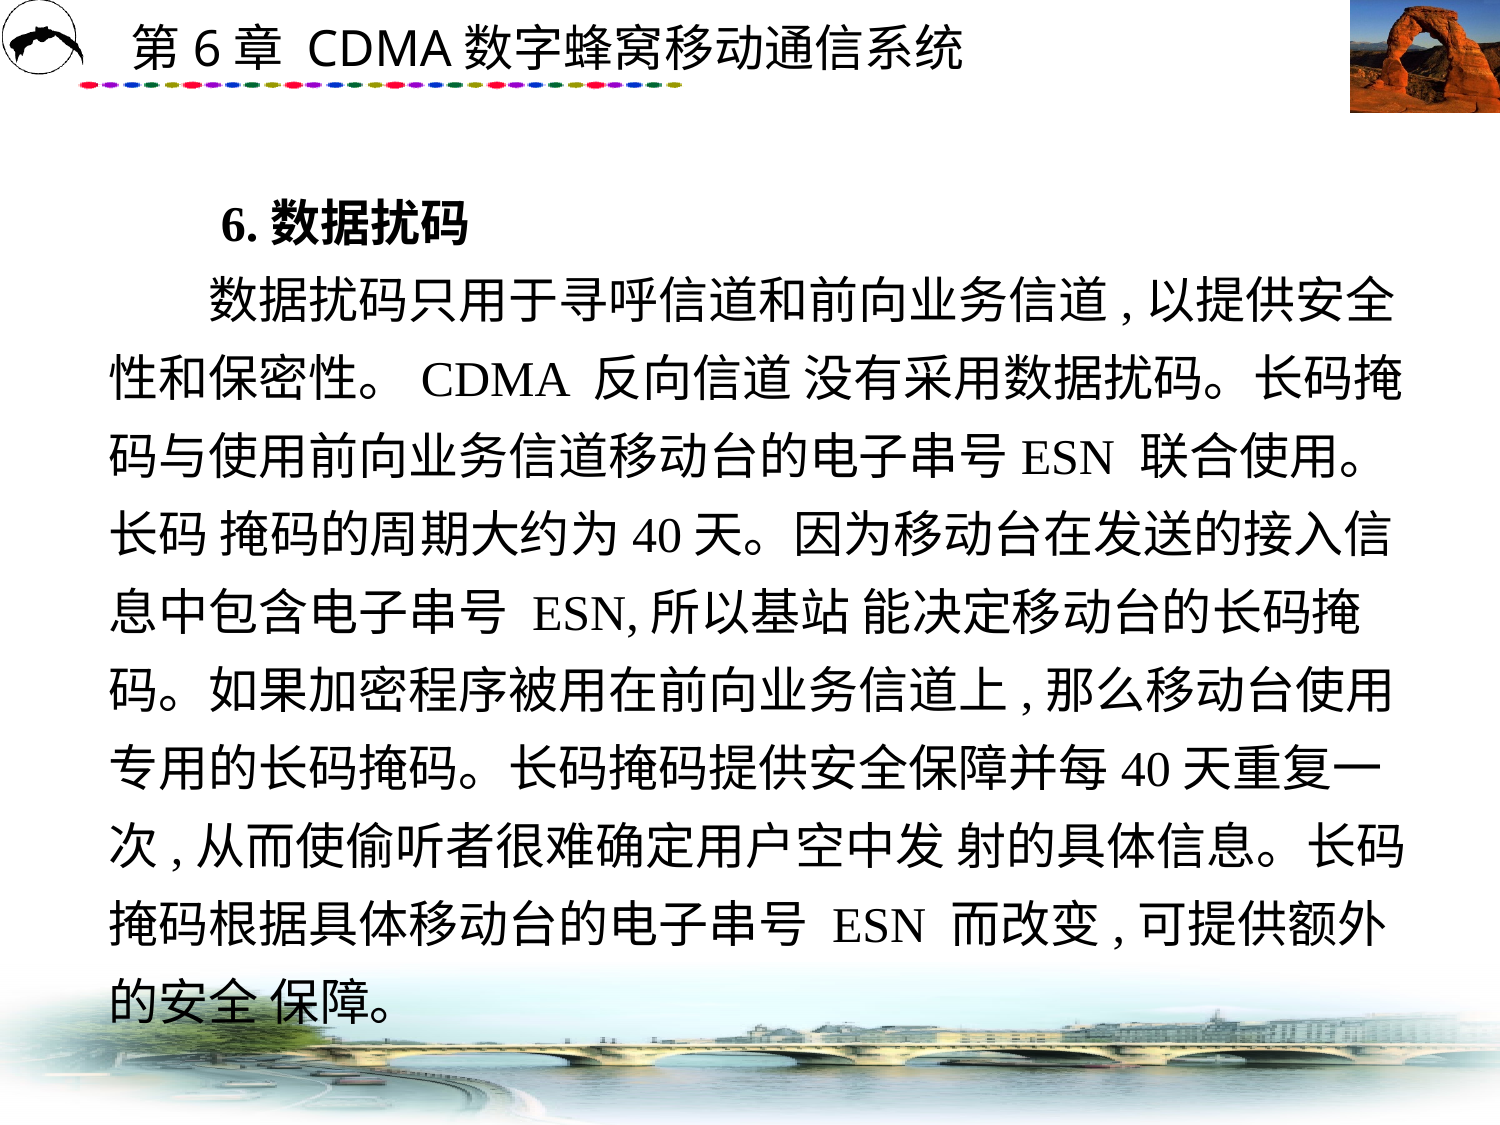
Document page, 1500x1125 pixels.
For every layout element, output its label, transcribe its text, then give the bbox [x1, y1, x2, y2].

title 6.数据扰码 数据扰码只用于寻呼信道和前向业务信道,以提供安全性和保密性。CDMA 反向信道 没有采用数据扰码。长码掩码与使用前向业务信道移动台的电子串号ESN 联合使用。长码 掩码的周期大约为40天。因为移动台在发送的接入信息中包含电子串号 ESN,所以基站 能决定移动台的长码掩码。如果加密程序被用在前向业务信道上,那么移动台使用专用的长码掩码。长码掩码提供安全保障并每40天重复一次,从而使偷听者很难确定用户空中发 射的具体信息。长码掩码根据具体移动台的电子串号 ESN 而改变,可提供额外的安全 保障。 [93, 87, 1426, 1013]
picture [1350, 0, 1500, 113]
picture [0, 962, 1500, 1125]
picture [0, 0, 100, 75]
picture [74, 78, 691, 91]
